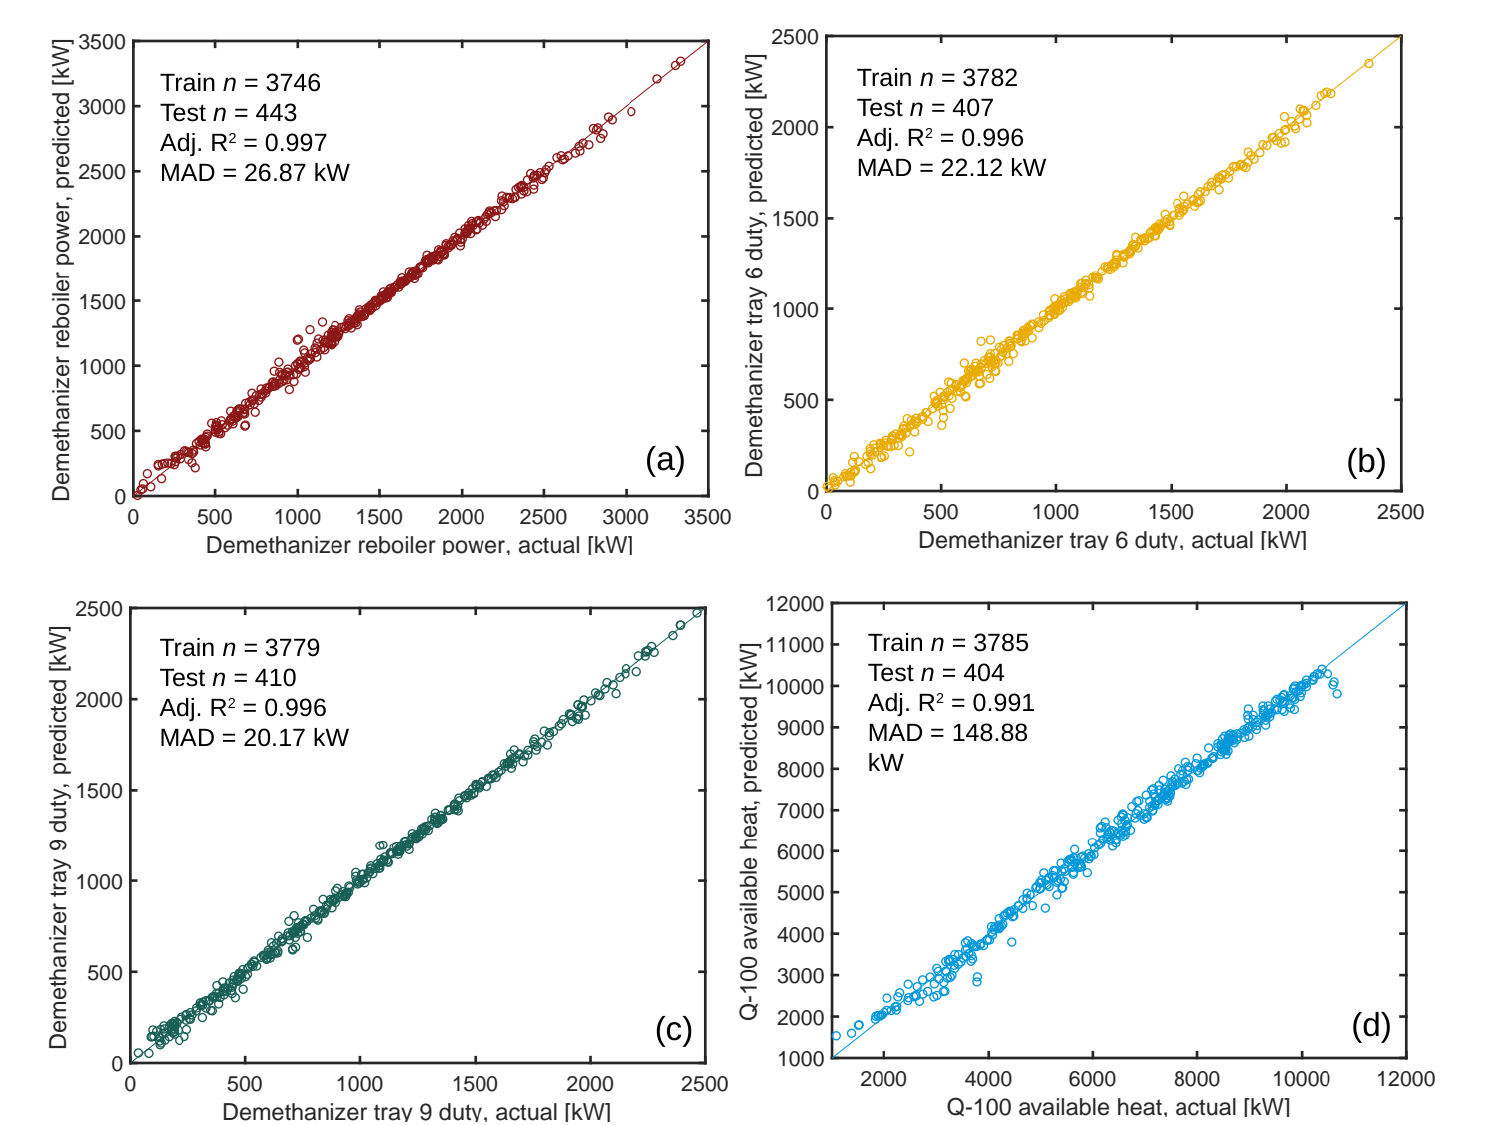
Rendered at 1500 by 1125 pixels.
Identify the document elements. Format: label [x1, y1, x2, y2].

text_box [734, 561, 1475, 1117]
text_box [729, 0, 1470, 550]
text_box [33, 566, 774, 1122]
text_box [36, 0, 777, 555]
